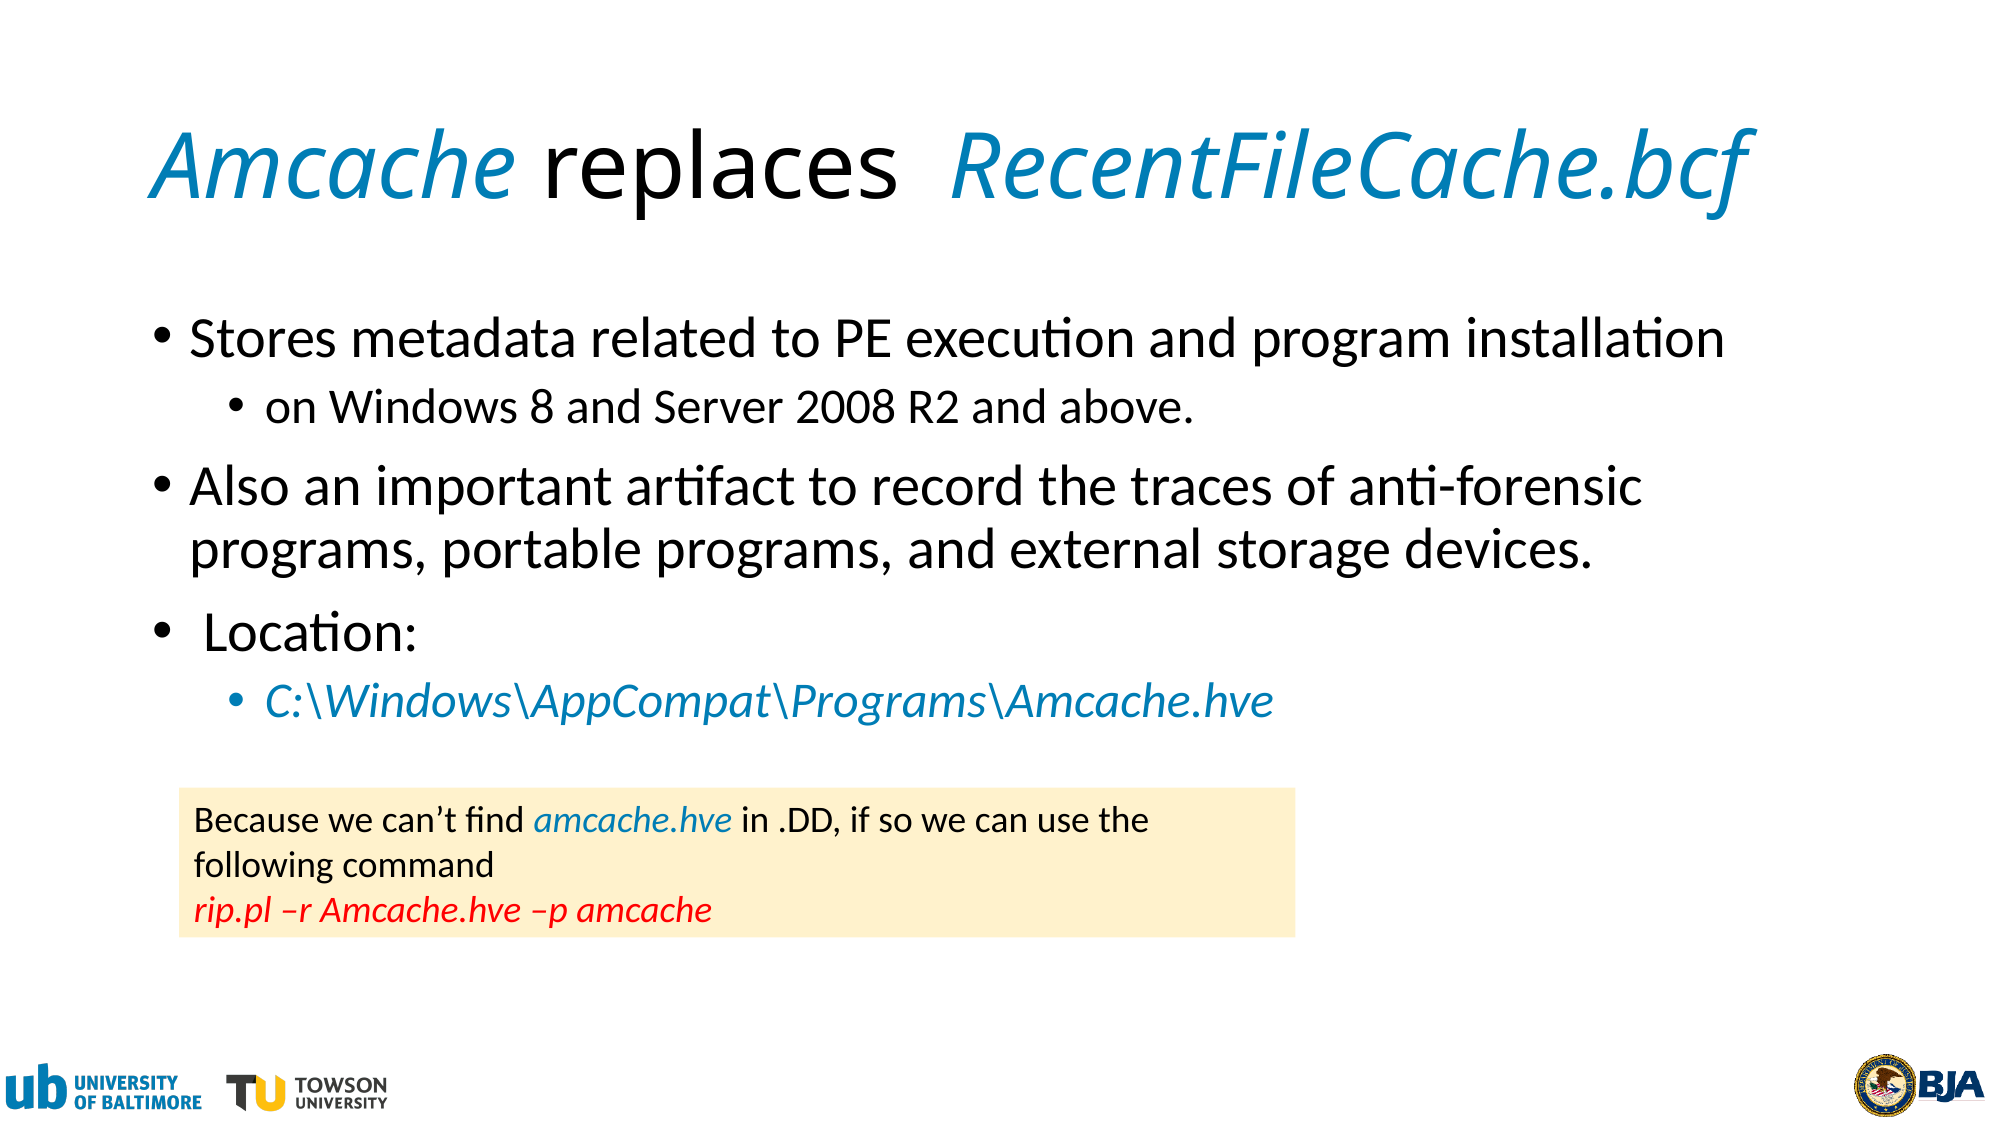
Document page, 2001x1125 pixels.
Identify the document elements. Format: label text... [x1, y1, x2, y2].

text_box Because we can’t find amcache.hve in .DD, if so we can use the following command rip.pl –r Amcache.hve –p amcache [179, 787, 1296, 938]
title Amcache replaces RecentFileCache.bcf [137, 59, 1863, 278]
picture [1854, 1054, 1986, 1117]
picture [0, 1031, 407, 1125]
list Stores metadata related to PE execution and program installation on Windows 8 and Server 2008 R2 and above. Also an important artifact to record the traces of anti-forensic programs, portable programs, and external storage devices. Location: C:\Windows\AppCompat\Programs\Amcache.hve [137, 299, 1863, 743]
